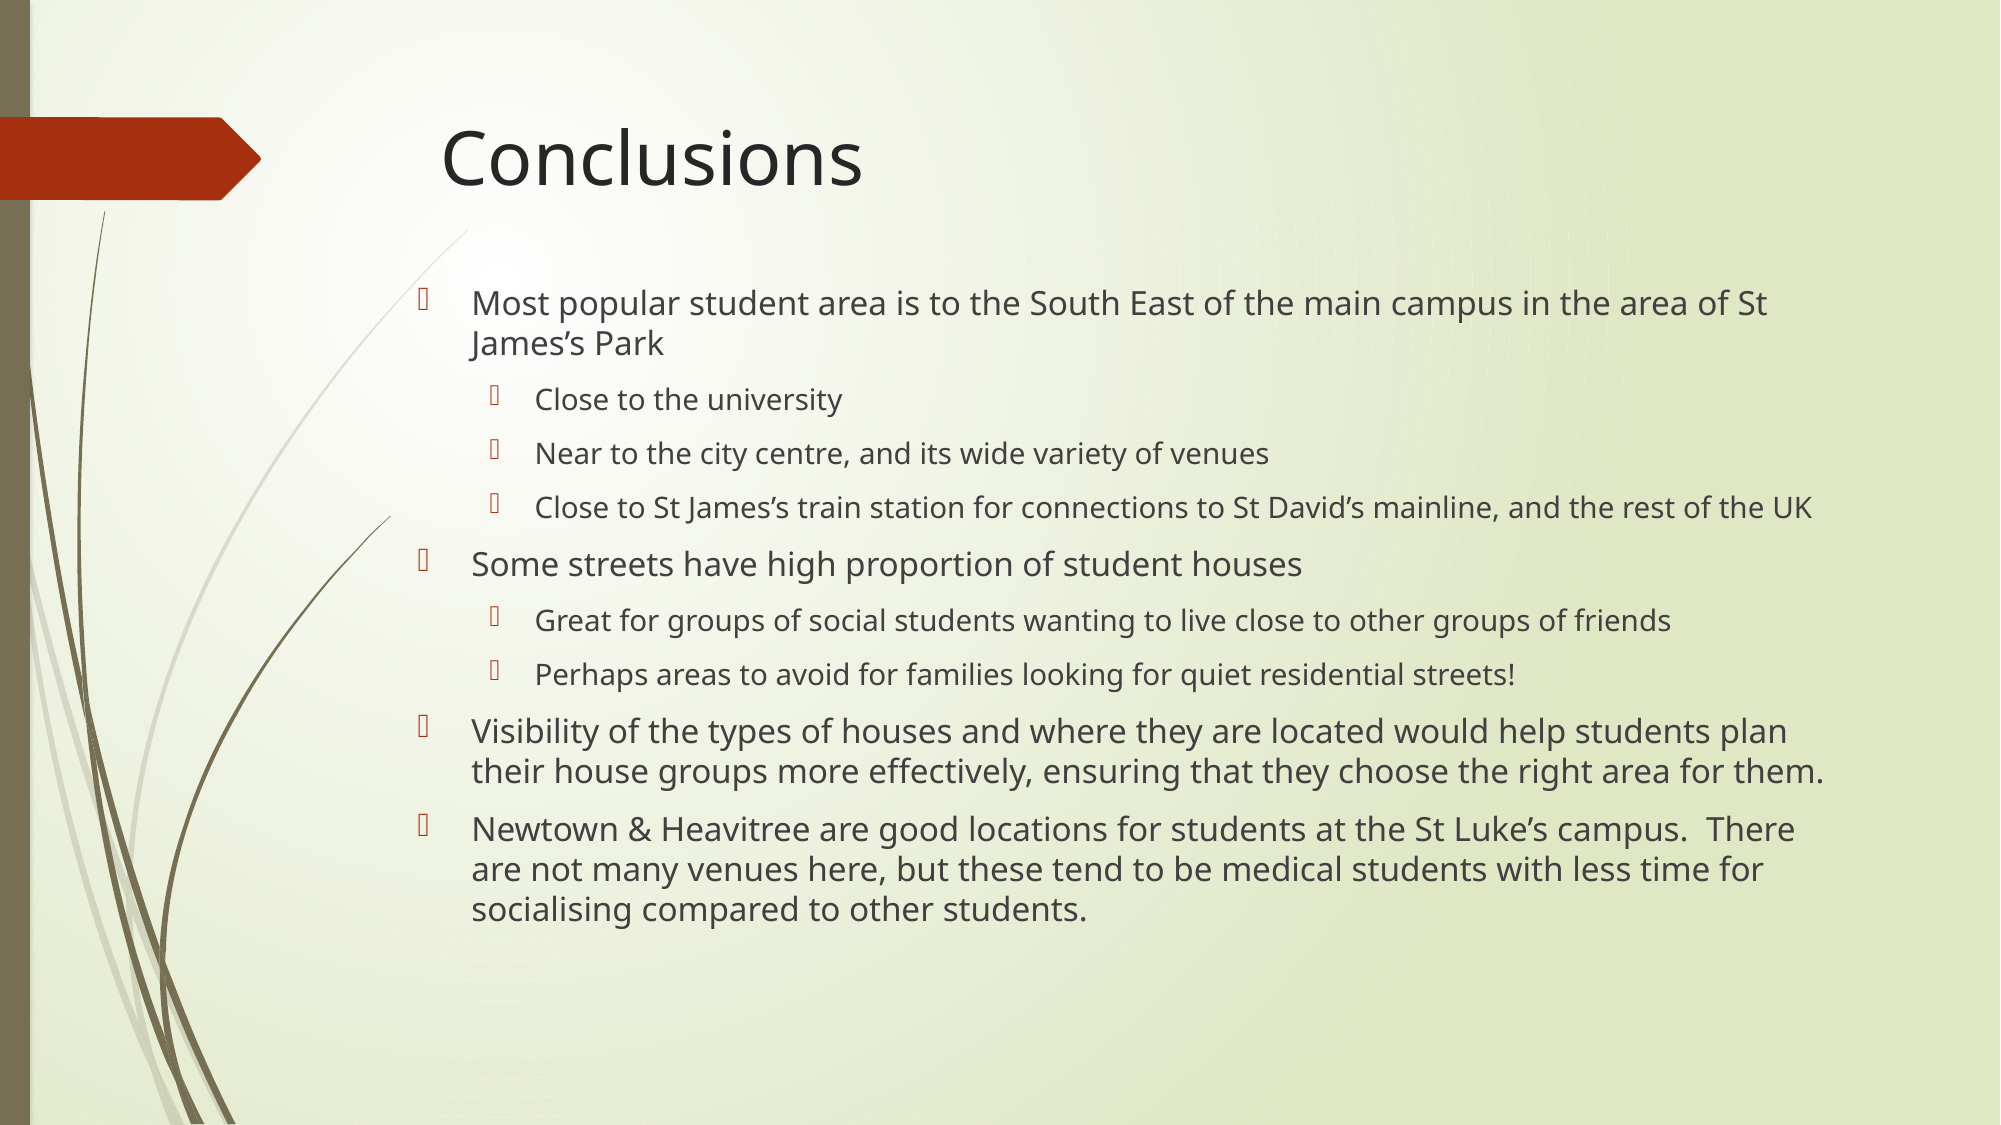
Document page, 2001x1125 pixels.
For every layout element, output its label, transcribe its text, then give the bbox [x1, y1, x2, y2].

title Conclusions [425, 102, 1888, 313]
list Most popular student area is to the South East of the main campus in the area of St James’s Park Close to the university Near to the city centre, and its wide variety of venues Close to St James’s train station for connections to St David’s mainline, and the rest of the UK Some streets have high proportion of student houses Great for groups of social students wanting to live close to other groups of friends Perhaps areas to avoid for families looking for quiet residential streets! Visibility of the types of houses and where they are located would help students plan their house groups more effectively, ensuring that they choose the right area for them. Newtown & Heavitree are good locations for students at the St Luke’s campus. There are not many venues here, but these tend to be medical students with less time for socialising compared to other students. [402, 275, 1865, 971]
